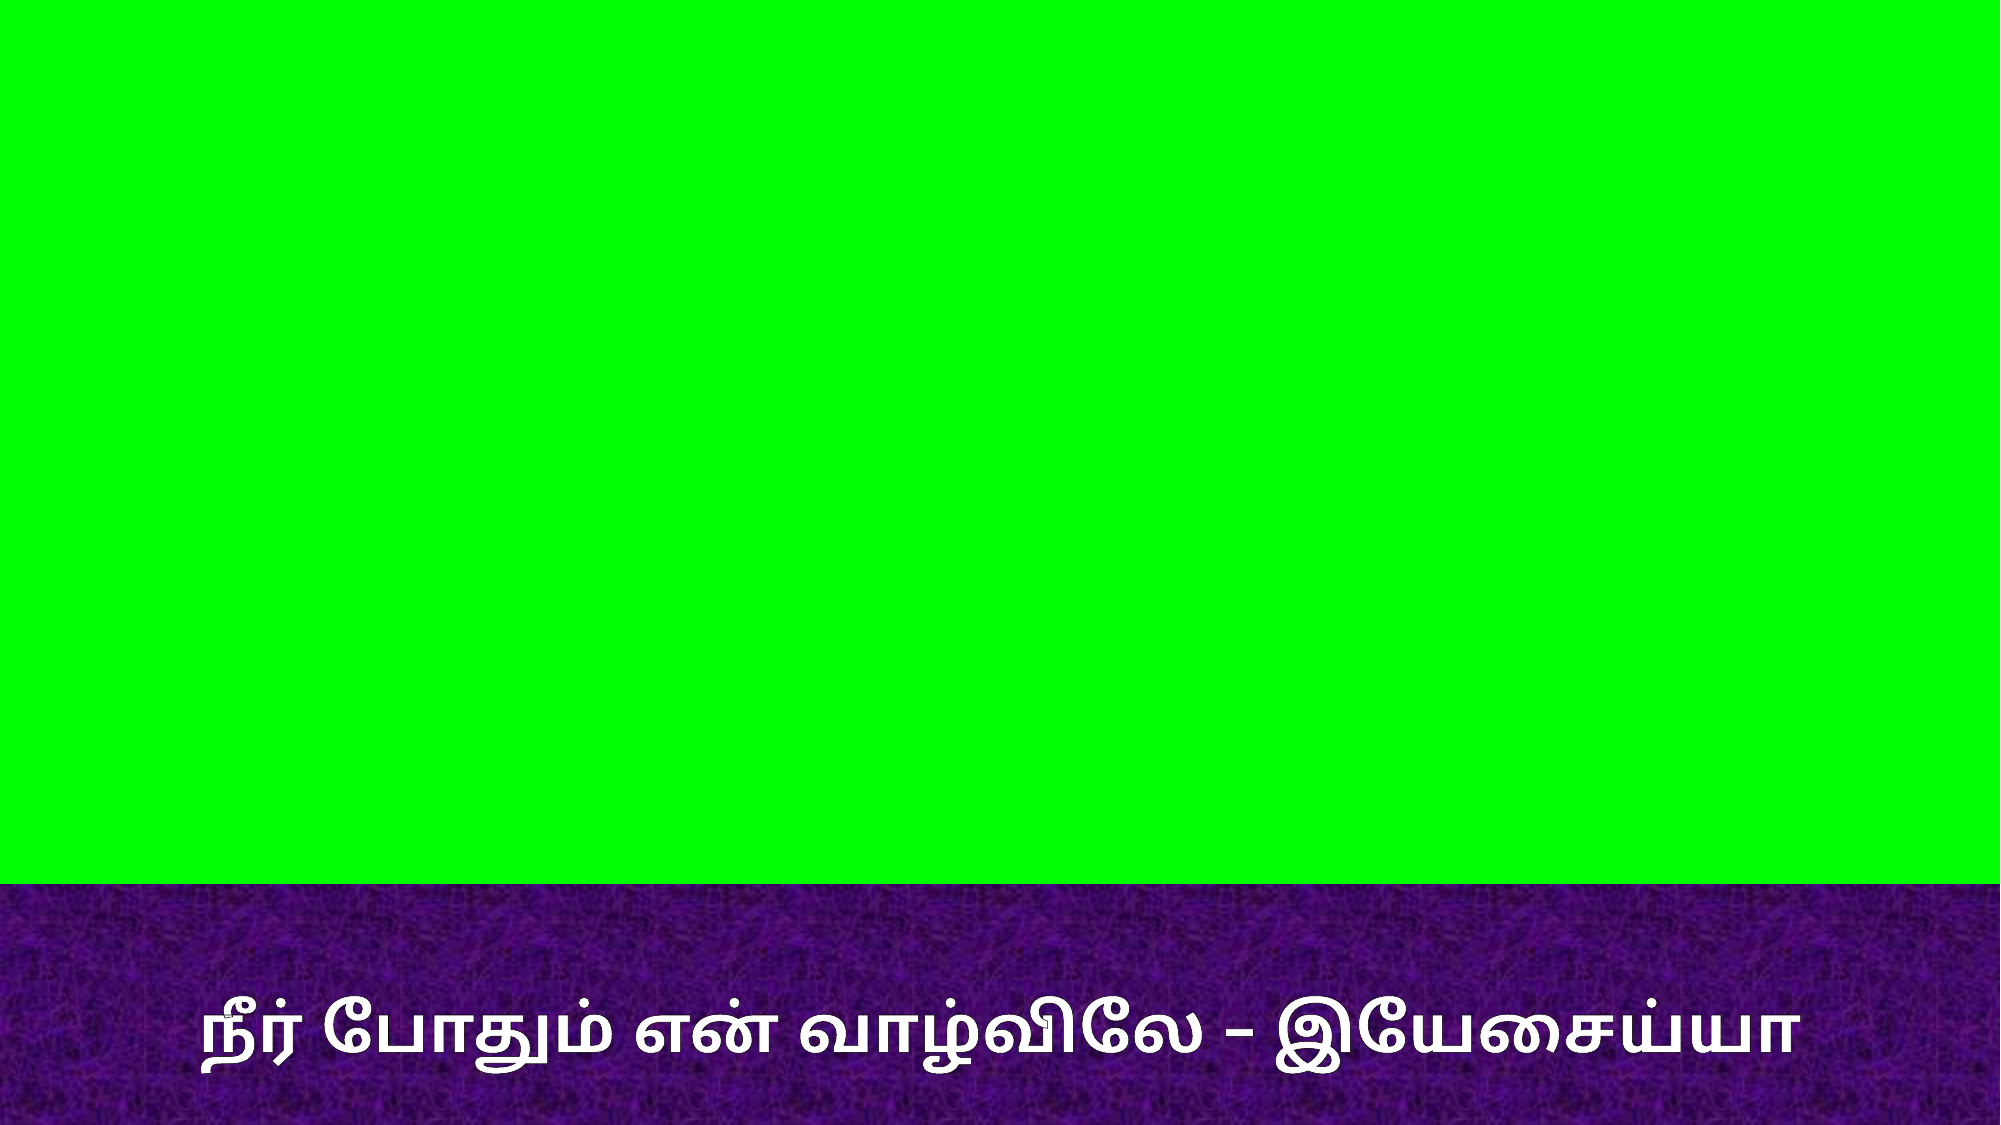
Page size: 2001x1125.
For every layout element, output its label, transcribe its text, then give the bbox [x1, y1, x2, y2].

text_box [0, 884, 2000, 1125]
text_box நீர் போதும் என் வாழ்விலே – இயேசைய்யா [140, 938, 1860, 1074]
